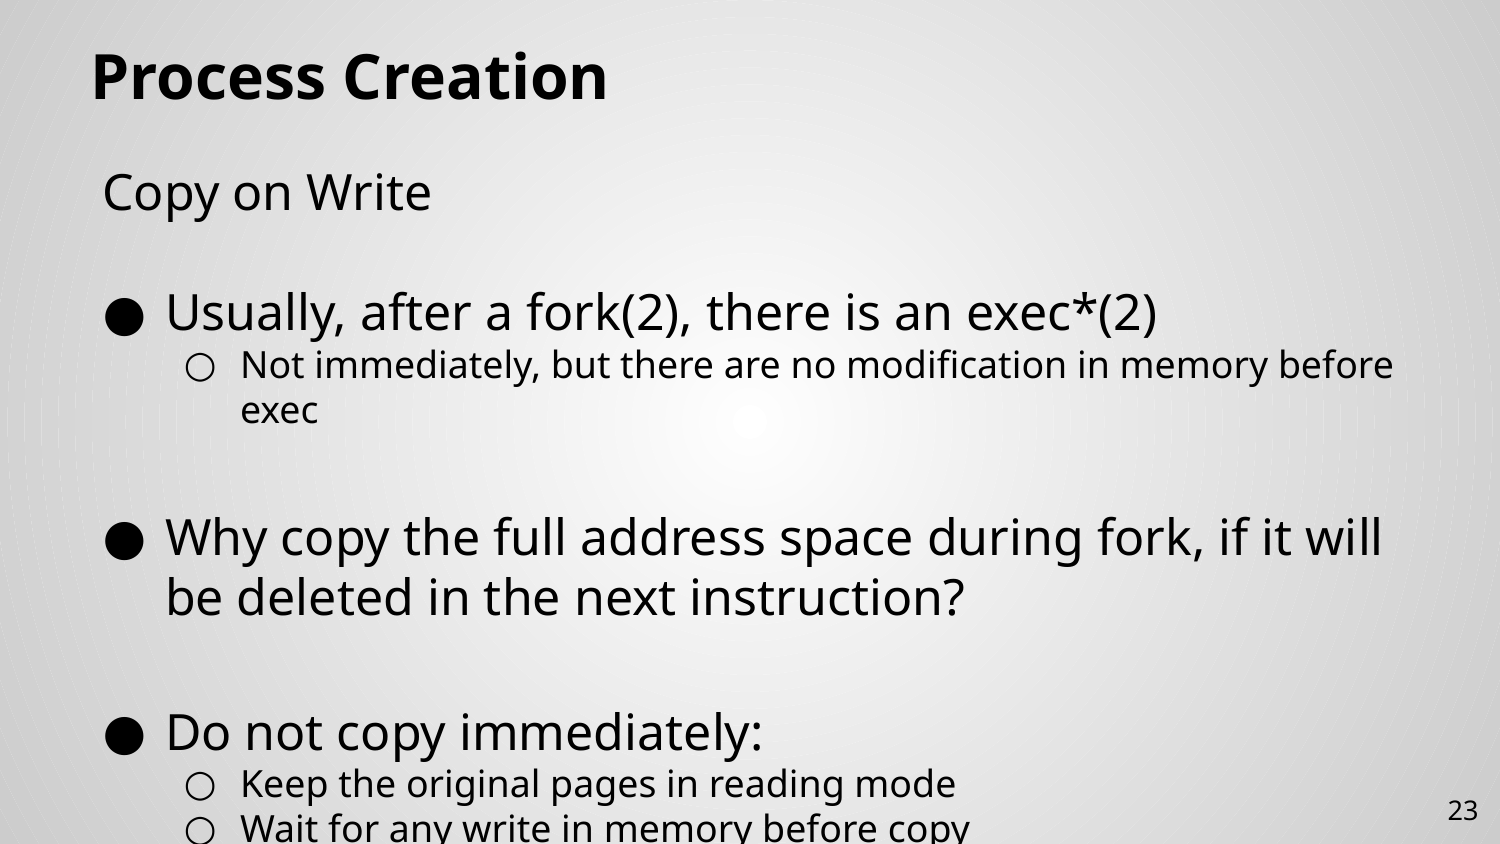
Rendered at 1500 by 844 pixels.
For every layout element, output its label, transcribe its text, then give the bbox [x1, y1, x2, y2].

title Process Creation [75, 33, 1425, 128]
list Copy on Write Usually, after a fork(2), there is an exec*(2) Not immediately, but there are no modification in memory before exec Why copy the full address space during fork, if it will be deleted in the next instruction? Do not copy immediately: Keep the original pages in reading mode Wait for any write in memory before copy Or wait for an exec*(2) for rewriting all of the address space [75, 145, 1425, 808]
slide_number 23 [1403, 779, 1494, 844]
